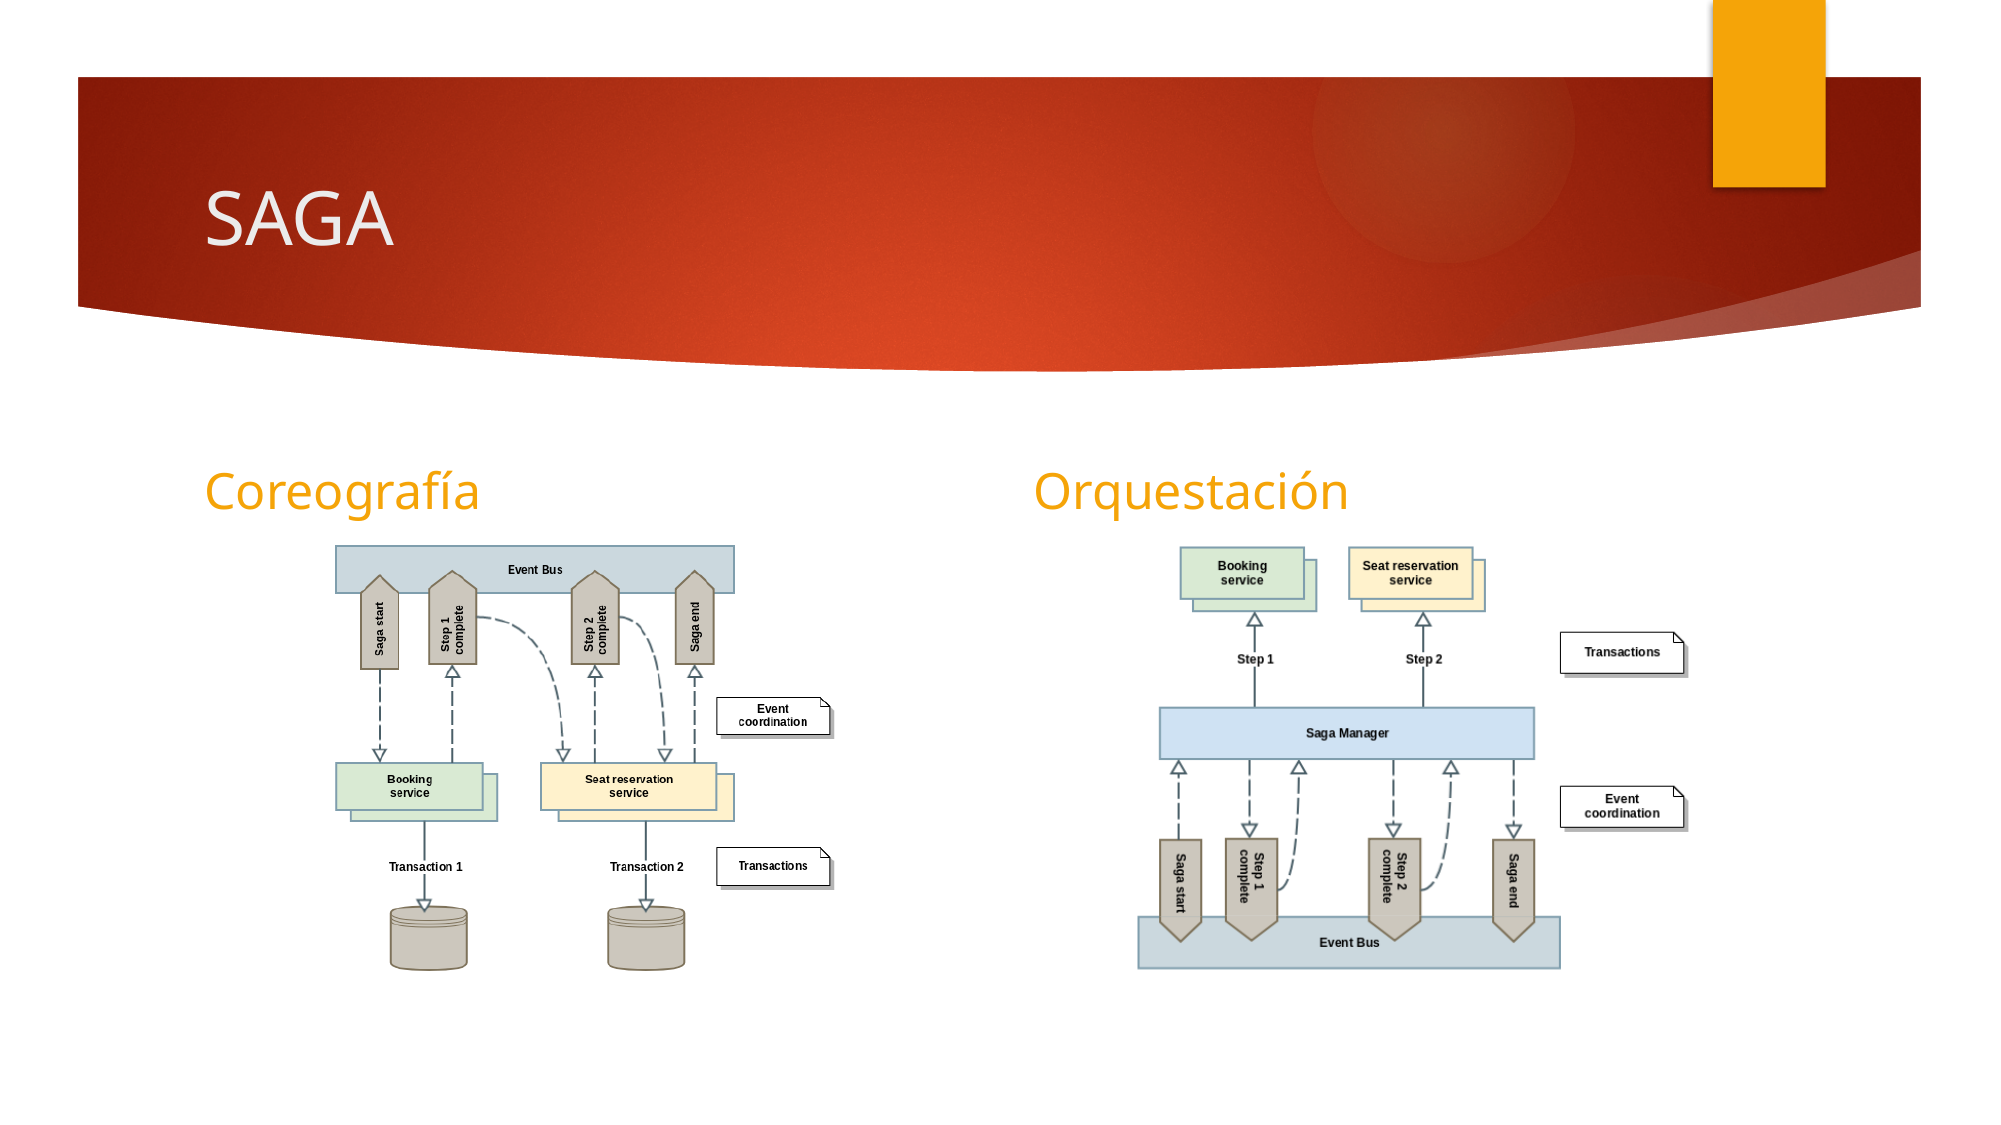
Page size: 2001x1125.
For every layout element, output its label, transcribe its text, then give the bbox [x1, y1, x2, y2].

list Coreografía [189, 432, 981, 527]
title SAGA [189, 155, 1627, 275]
list Orquestación [1018, 427, 1810, 527]
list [1118, 526, 1710, 988]
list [317, 526, 853, 988]
